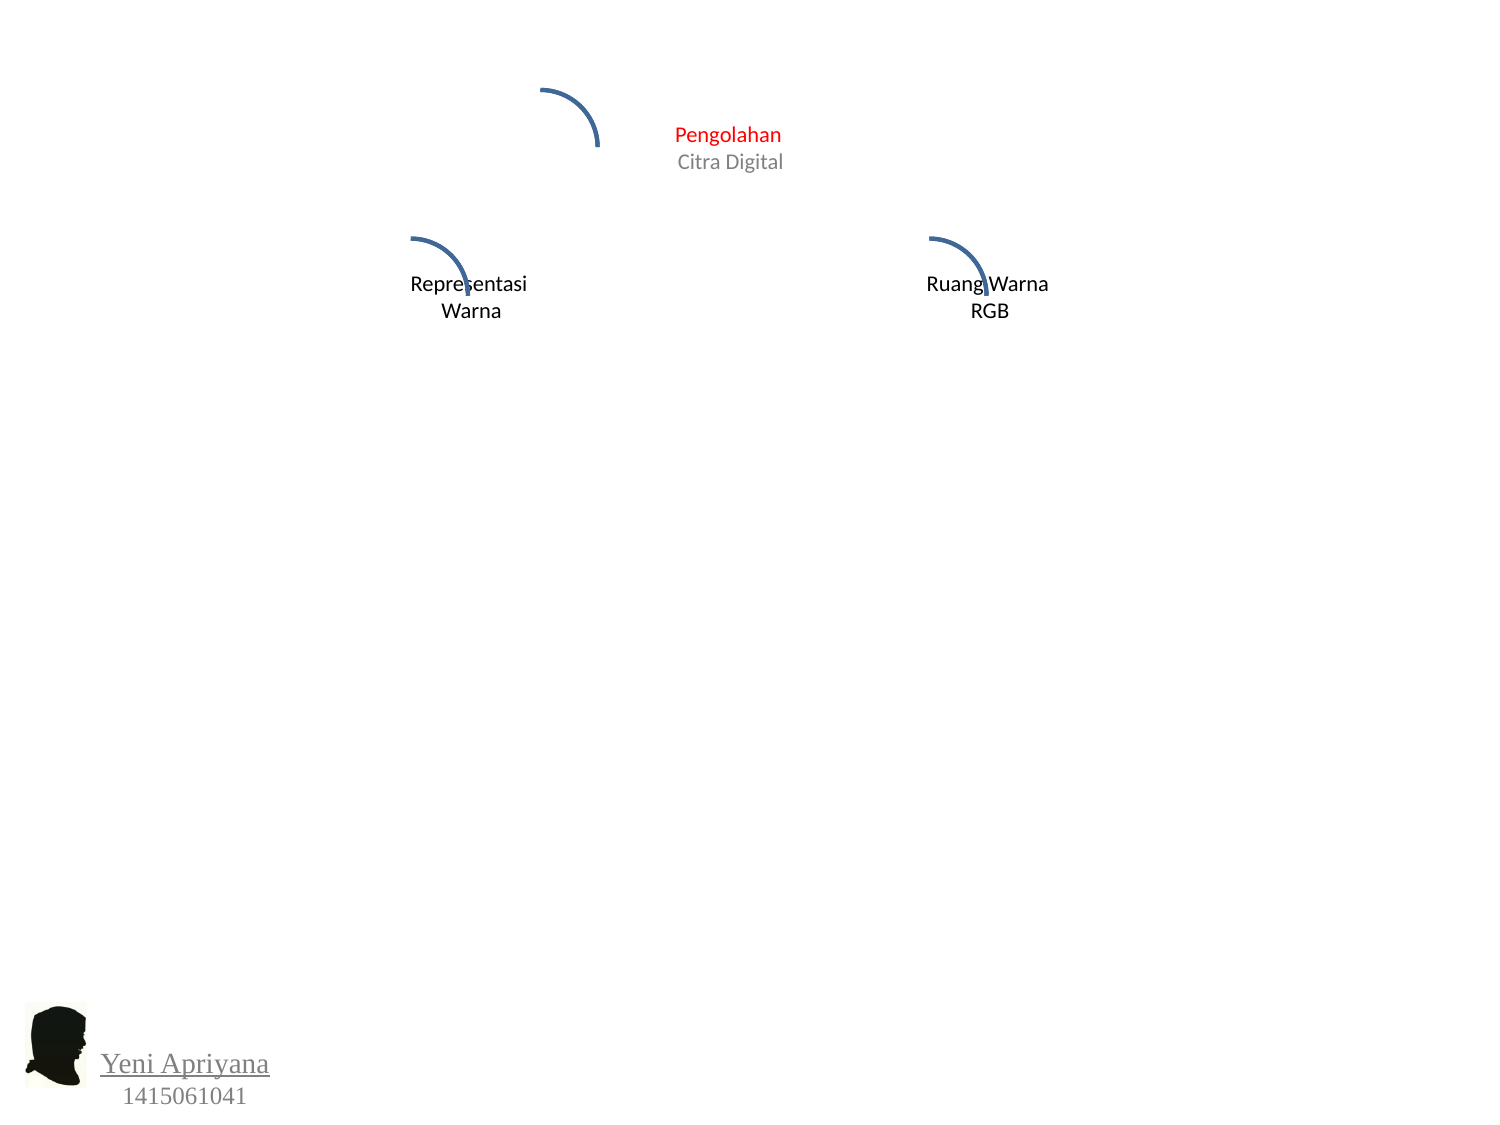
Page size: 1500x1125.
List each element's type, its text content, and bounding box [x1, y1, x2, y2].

picture [24, 1002, 87, 1089]
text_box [111, 89, 1350, 799]
text_box Yeni Apriyana 1415061041 [83, 1036, 287, 1117]
